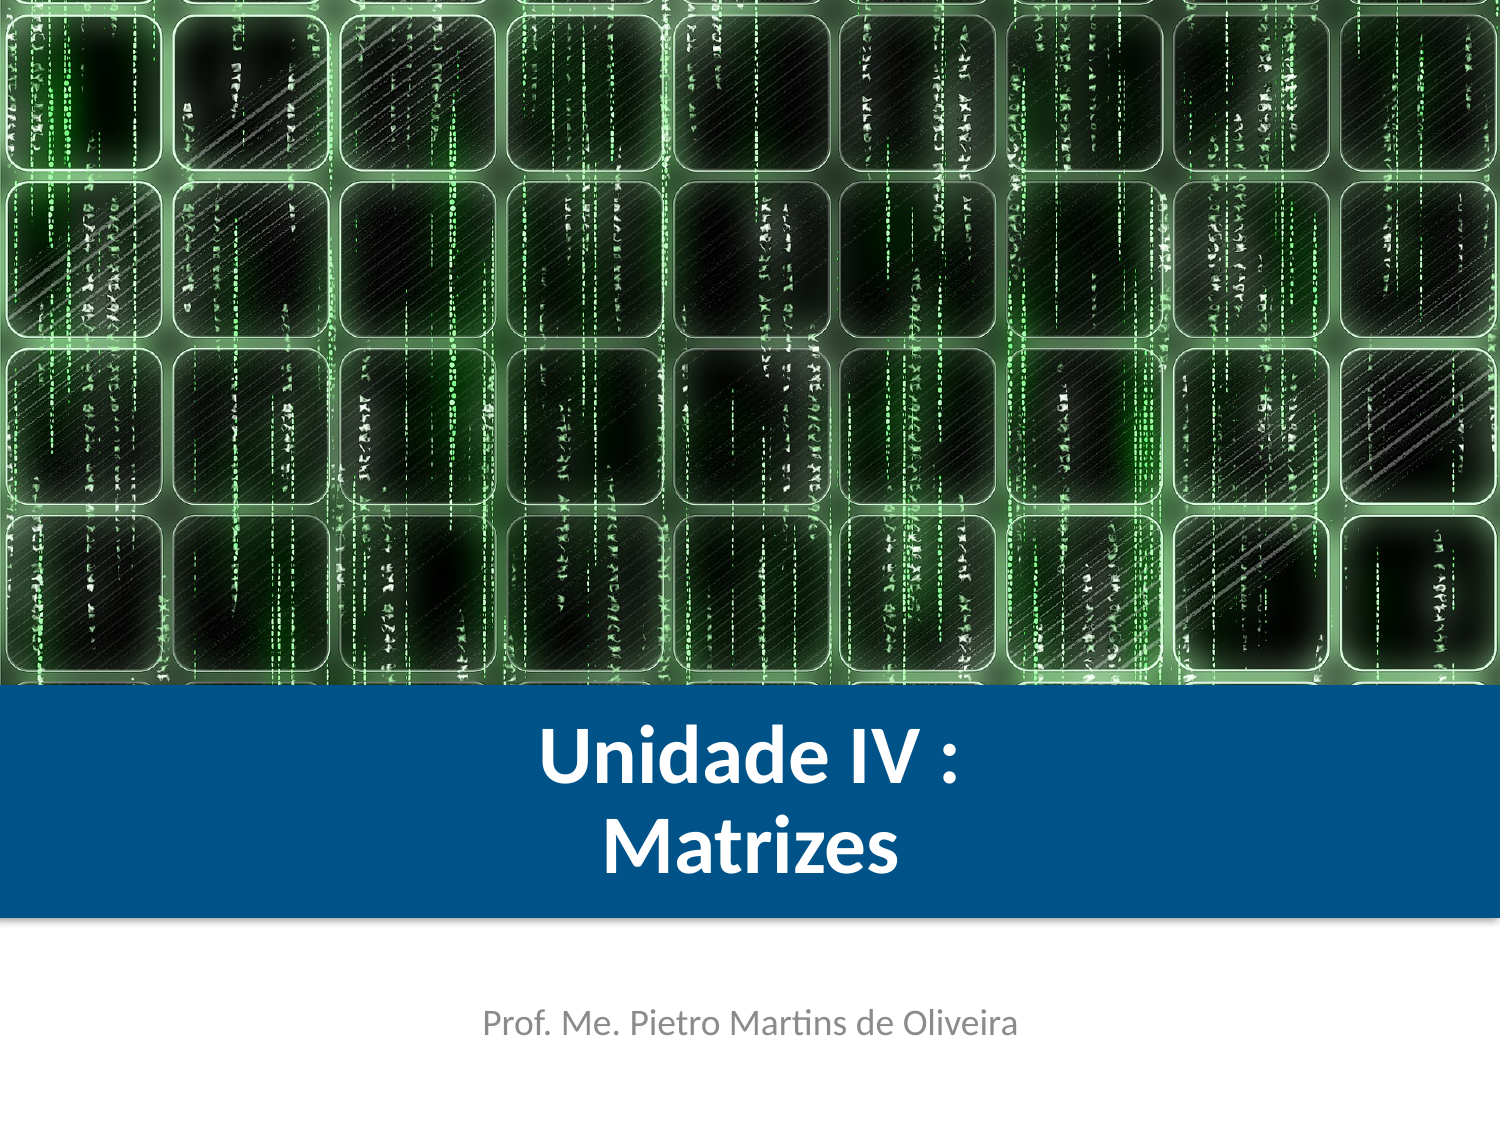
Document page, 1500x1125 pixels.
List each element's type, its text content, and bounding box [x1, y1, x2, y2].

picture [0, 0, 1500, 843]
title Unidade IV : Matrizes [0, 843, 1500, 918]
list Prof. Me. Pietro Martins de Oliveira [0, 975, 1500, 1071]
